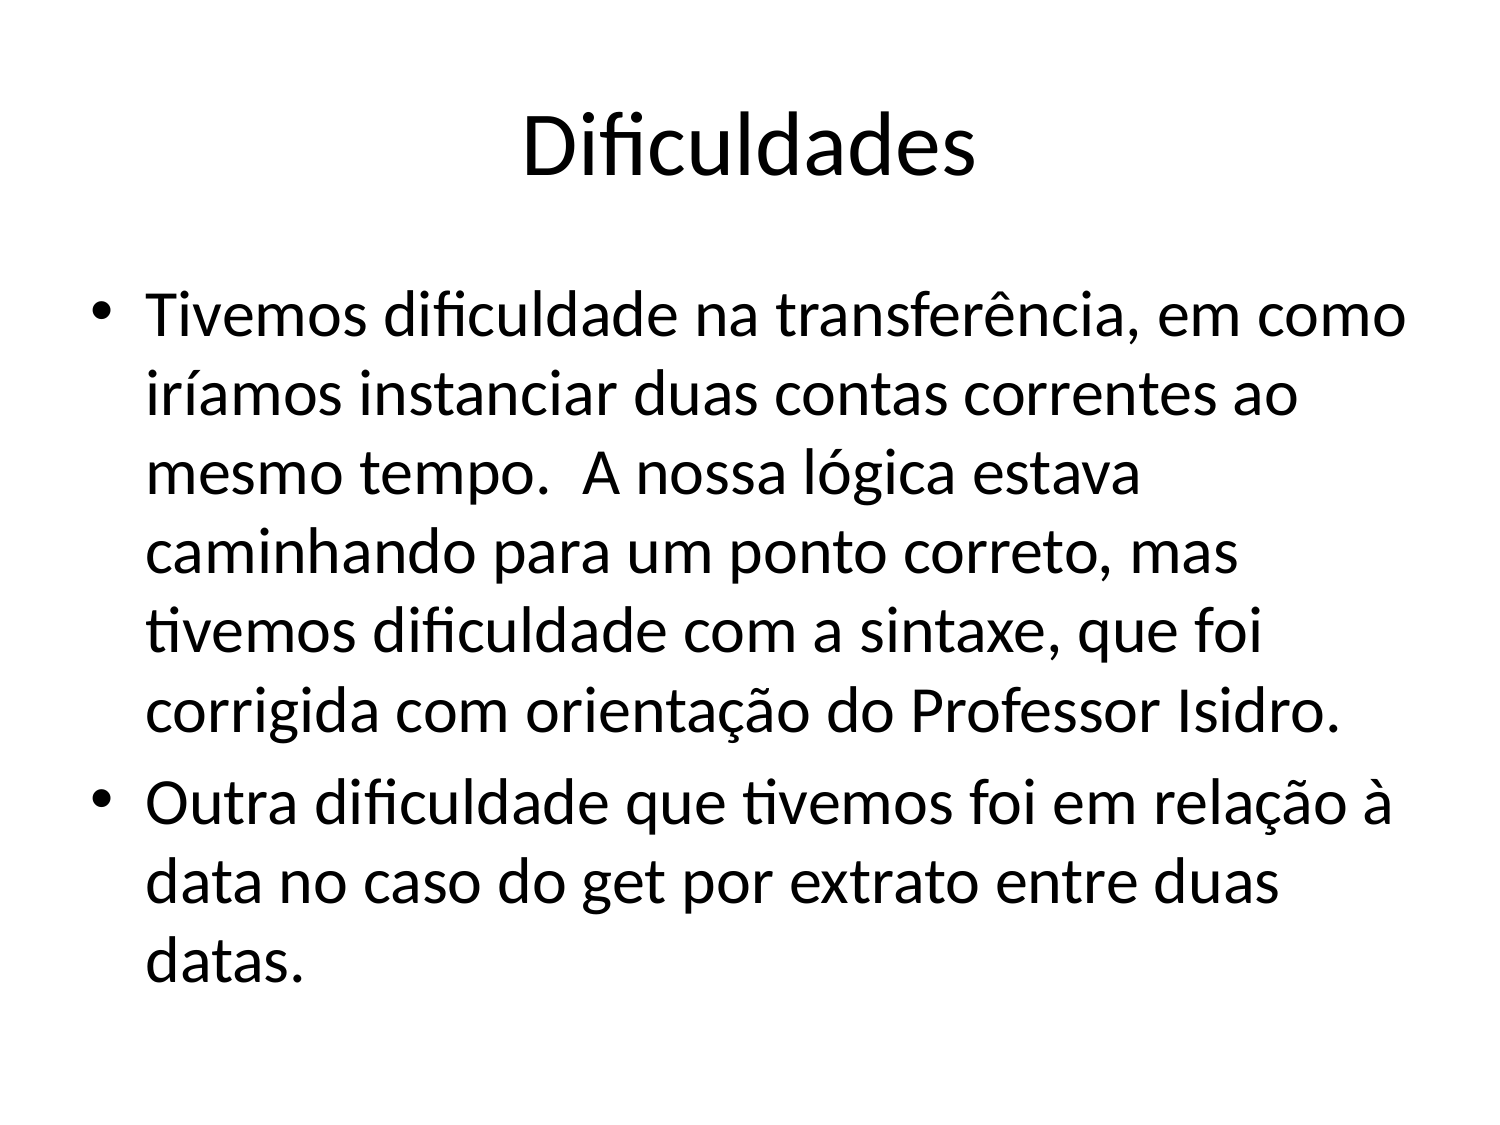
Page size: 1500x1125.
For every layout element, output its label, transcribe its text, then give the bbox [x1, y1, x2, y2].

list Tivemos dificuldade na transferência, em como iríamos instanciar duas contas correntes ao mesmo tempo. A nossa lógica estava caminhando para um ponto correto, mas tivemos dificuldade com a sintaxe, que foi corrigida com orientação do Professor Isidro. Outra dificuldade que tivemos foi em relação à data no caso do get por extrato entre duas datas. [75, 262, 1425, 1005]
title Dificuldades [75, 45, 1425, 233]
